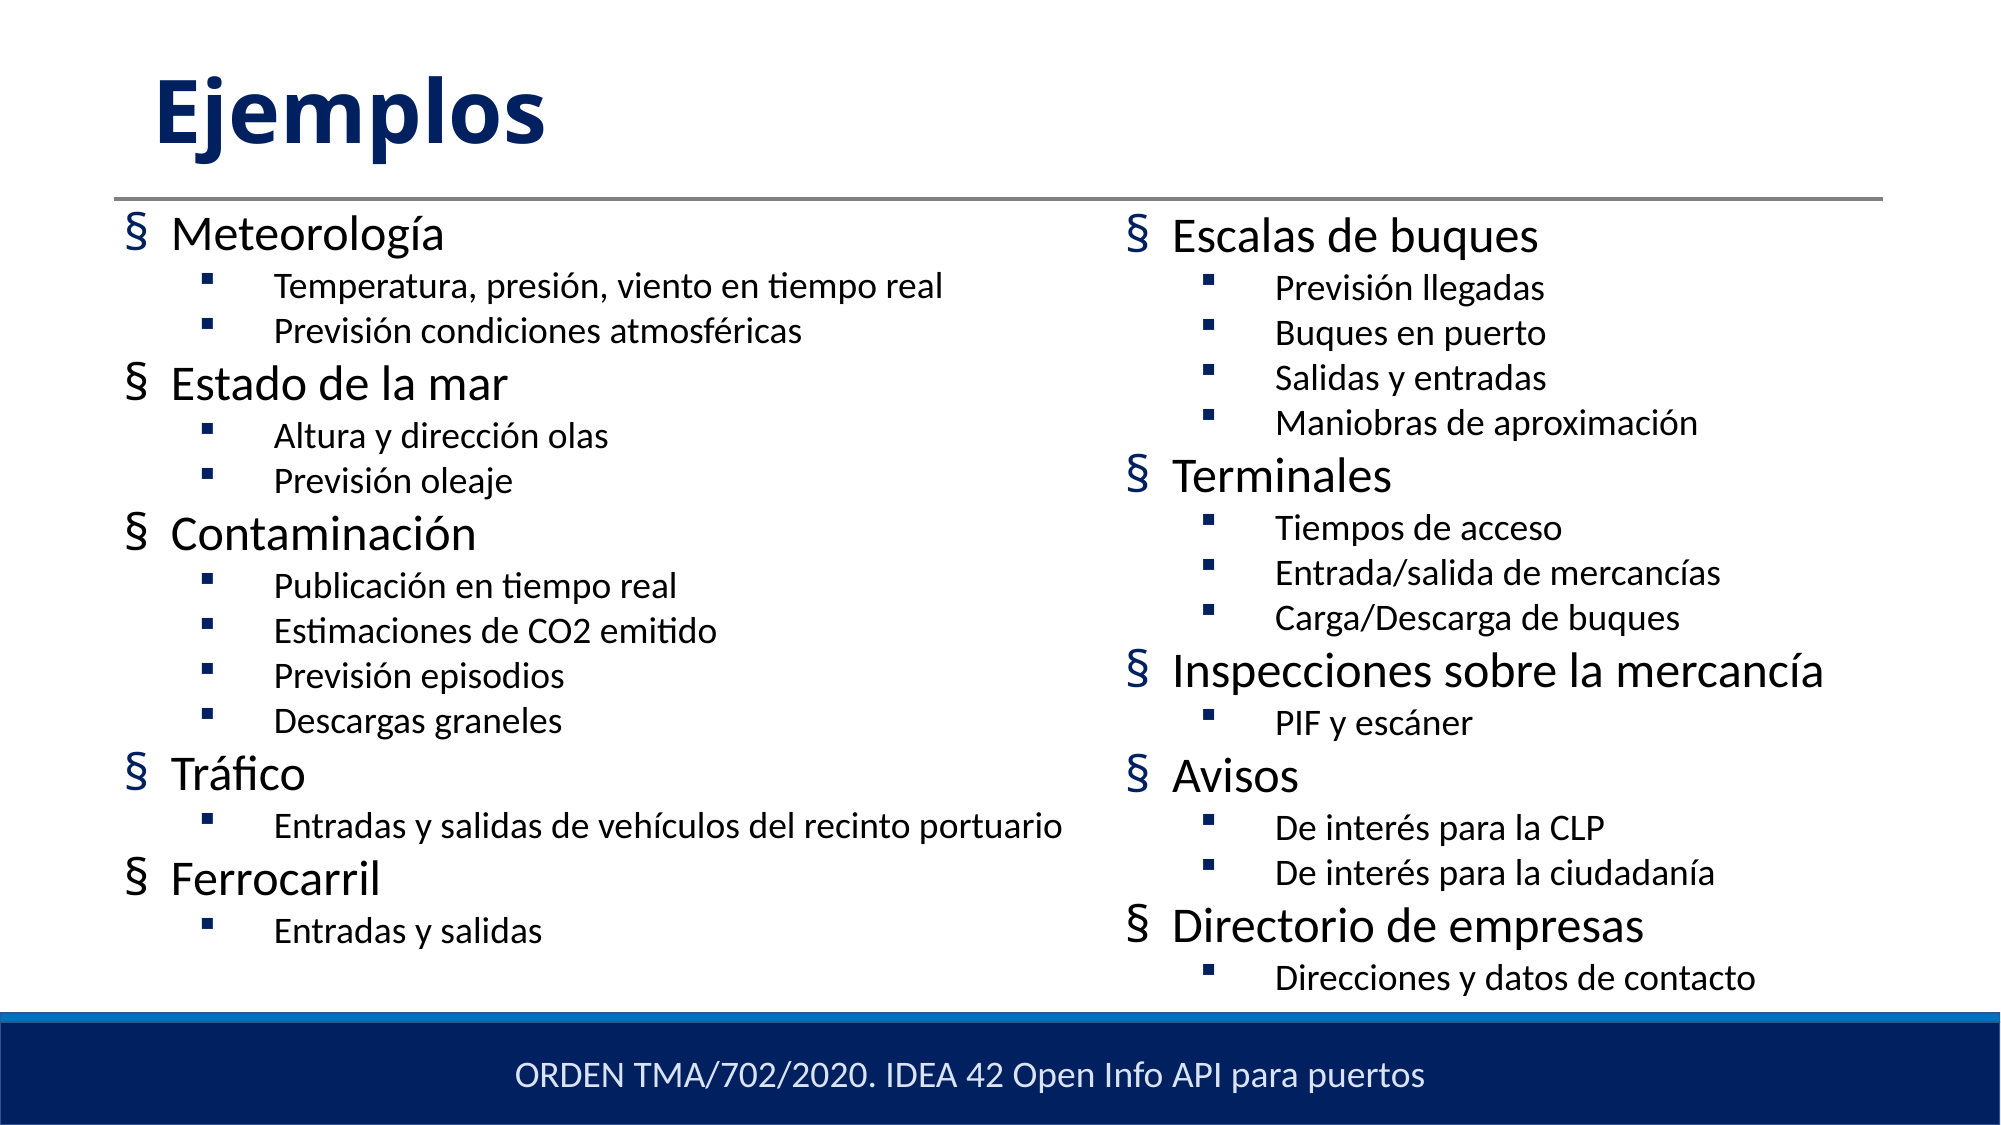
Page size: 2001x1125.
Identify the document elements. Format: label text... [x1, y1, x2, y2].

text_box Escalas de buques Previsión llegadas Buques en puerto Salidas y entradas Maniobras de aproximación Terminales Tiempos de acceso Entrada/salida de mercancías Carga/Descarga de buques Inspecciones sobre la mercancía PIF y escáner Avisos De interés para la CLP De interés para la ciudadanía Directorio de empresas Direcciones y datos de contacto [1035, 195, 1981, 1006]
title Ejemplos [137, 59, 1863, 171]
text_box ORDEN TMA/702/2020. IDEA 42 Open Info API para puertos [1085, 1043, 1500, 1103]
text_box Meteorología Temperatura, presión, viento en tiempo real Previsión condiciones atmosféricas Estado de la mar Altura y dirección olas Previsión oleaje Contaminación Publicación en tiempo real Estimaciones de CO2 emitido Previsión episodios Descargas graneles Tráfico Entradas y salidas de vehículos del recinto portuario Ferrocarril Entradas y salidas [33, 193, 1085, 1109]
